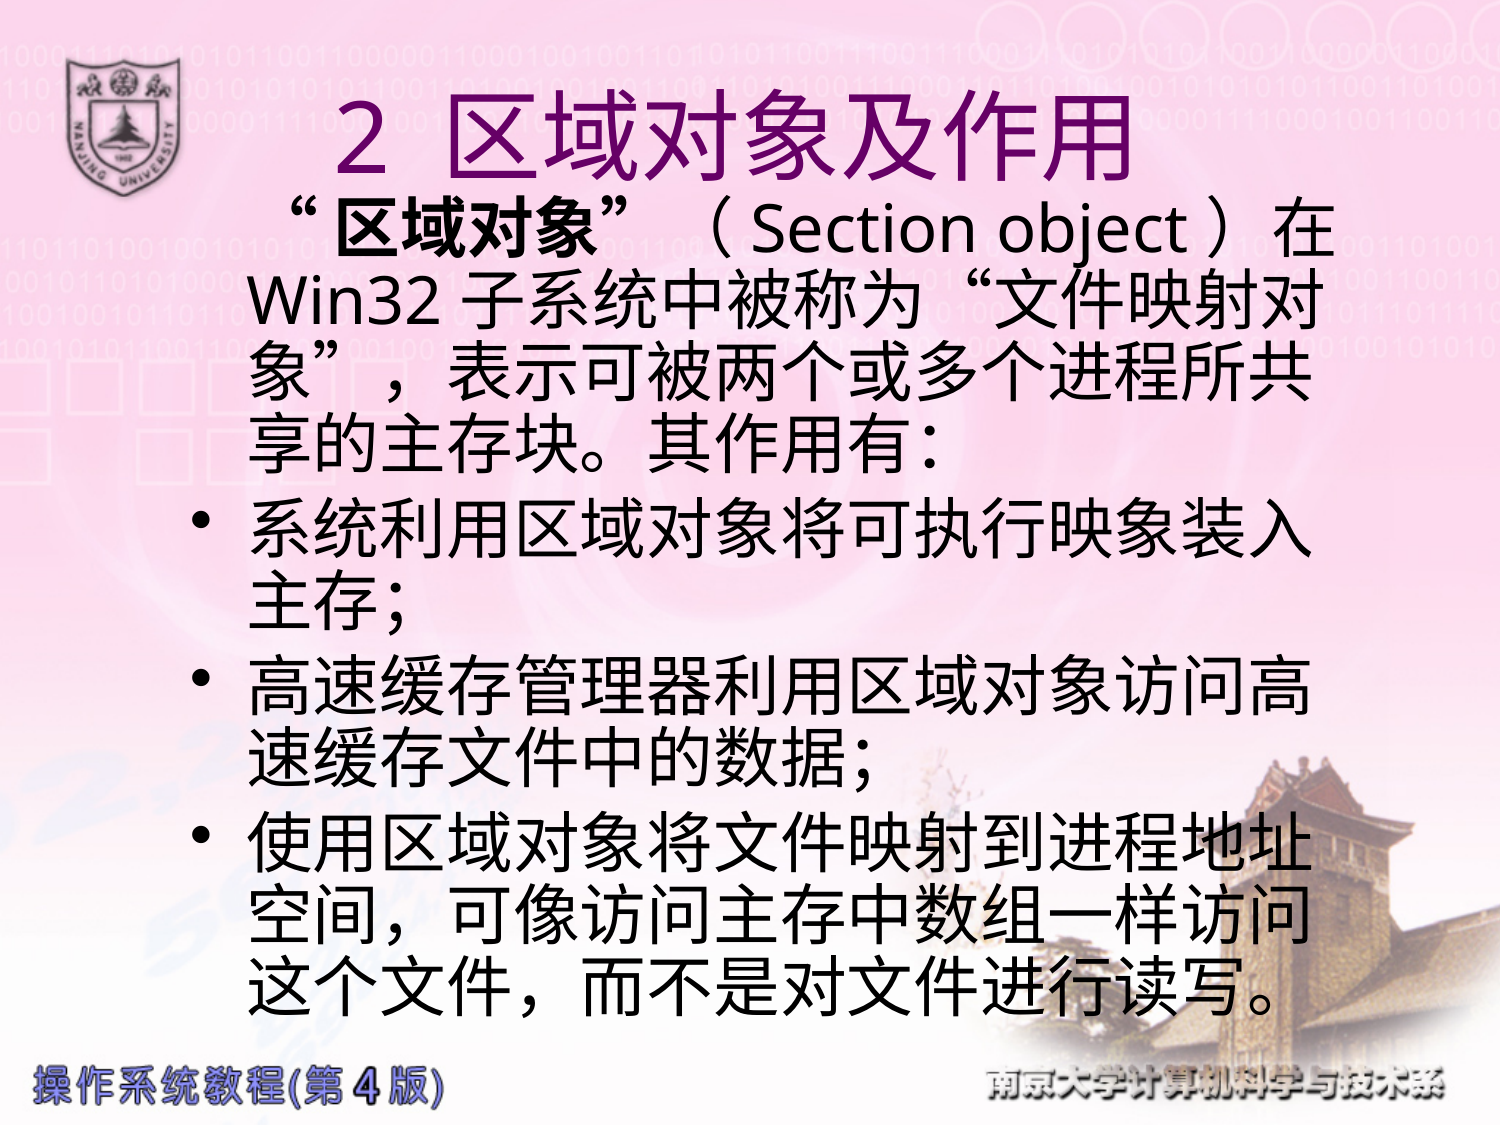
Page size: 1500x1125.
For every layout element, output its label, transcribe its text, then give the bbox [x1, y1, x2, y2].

title 2 区域对象及作用 [99, 99, 1375, 288]
list “区域对象”（Section object）在Win32子系统中被称为“文件映射对象”，表示可被两个或多个进程所共享的主存块。其作用有： 系统利用区域对象将可执行映象装入主存； 高速缓存管理器利用区域对象访问高速缓存文件中的数据； 使用区域对象将文件映射到进程地址空间，可像访问主存中数组一样访问这个文件，而不是对文件进行读写。 [174, 187, 1375, 1075]
picture [0, 0, 1500, 1125]
